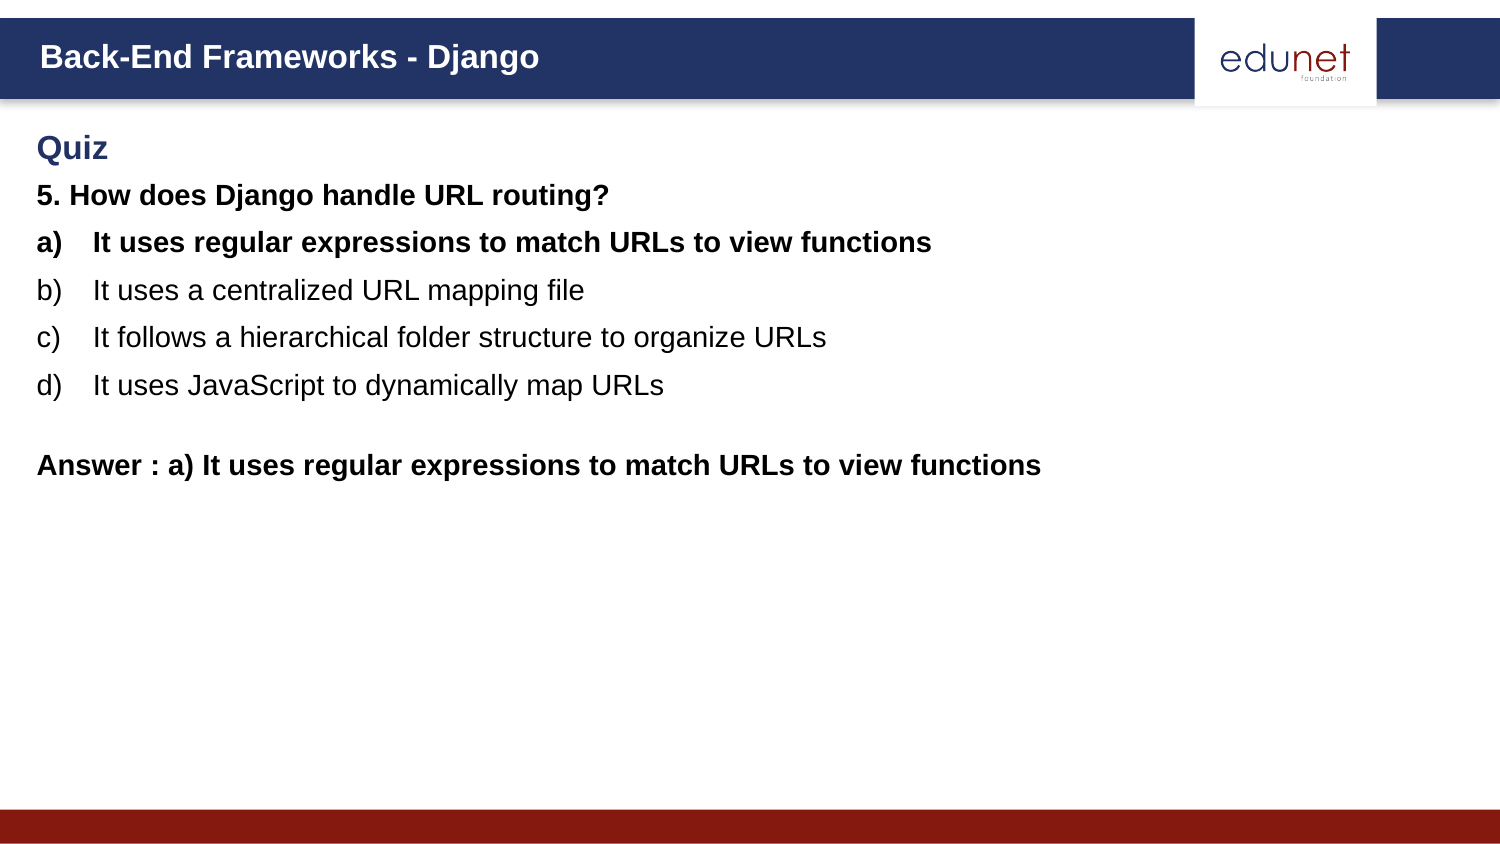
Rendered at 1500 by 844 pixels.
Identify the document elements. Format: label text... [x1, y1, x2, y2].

picture [1215, 38, 1356, 86]
text_box Answer : a) It uses regular expressions to match URLs to view functions [21, 431, 1357, 517]
text_box 5. How does Django handle URL routing? It uses regular expressions to match URLs to view functions It uses a centralized URL mapping file It follows a hierarchical folder structure to organize URLs It uses JavaScript to dynamically map URLs​ [21, 161, 1385, 553]
text_box Quiz [21, 110, 504, 164]
